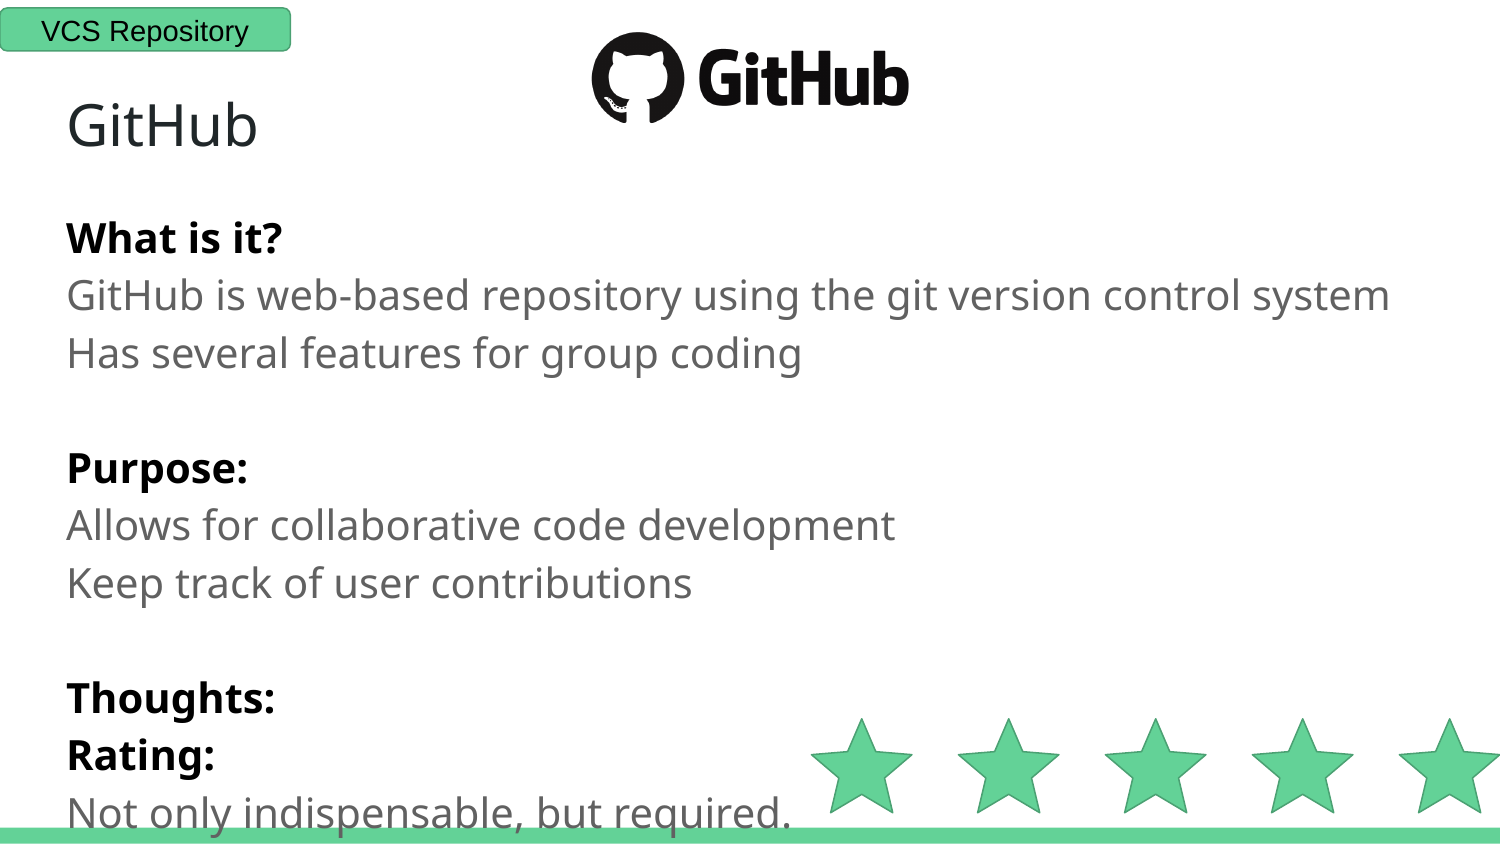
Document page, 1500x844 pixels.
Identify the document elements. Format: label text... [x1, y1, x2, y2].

picture [540, 0, 960, 156]
text_box VCS Repository [0, 7, 291, 51]
title GitHub [51, 72, 322, 167]
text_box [811, 718, 1500, 813]
list What is it? GitHub is web-based repository using the git version control system Has several features for group coding Purpose: Allows for collaborative code development Keep track of user contributions Thoughts: Rating: Not only indispensable, but required. [51, 189, 1449, 750]
